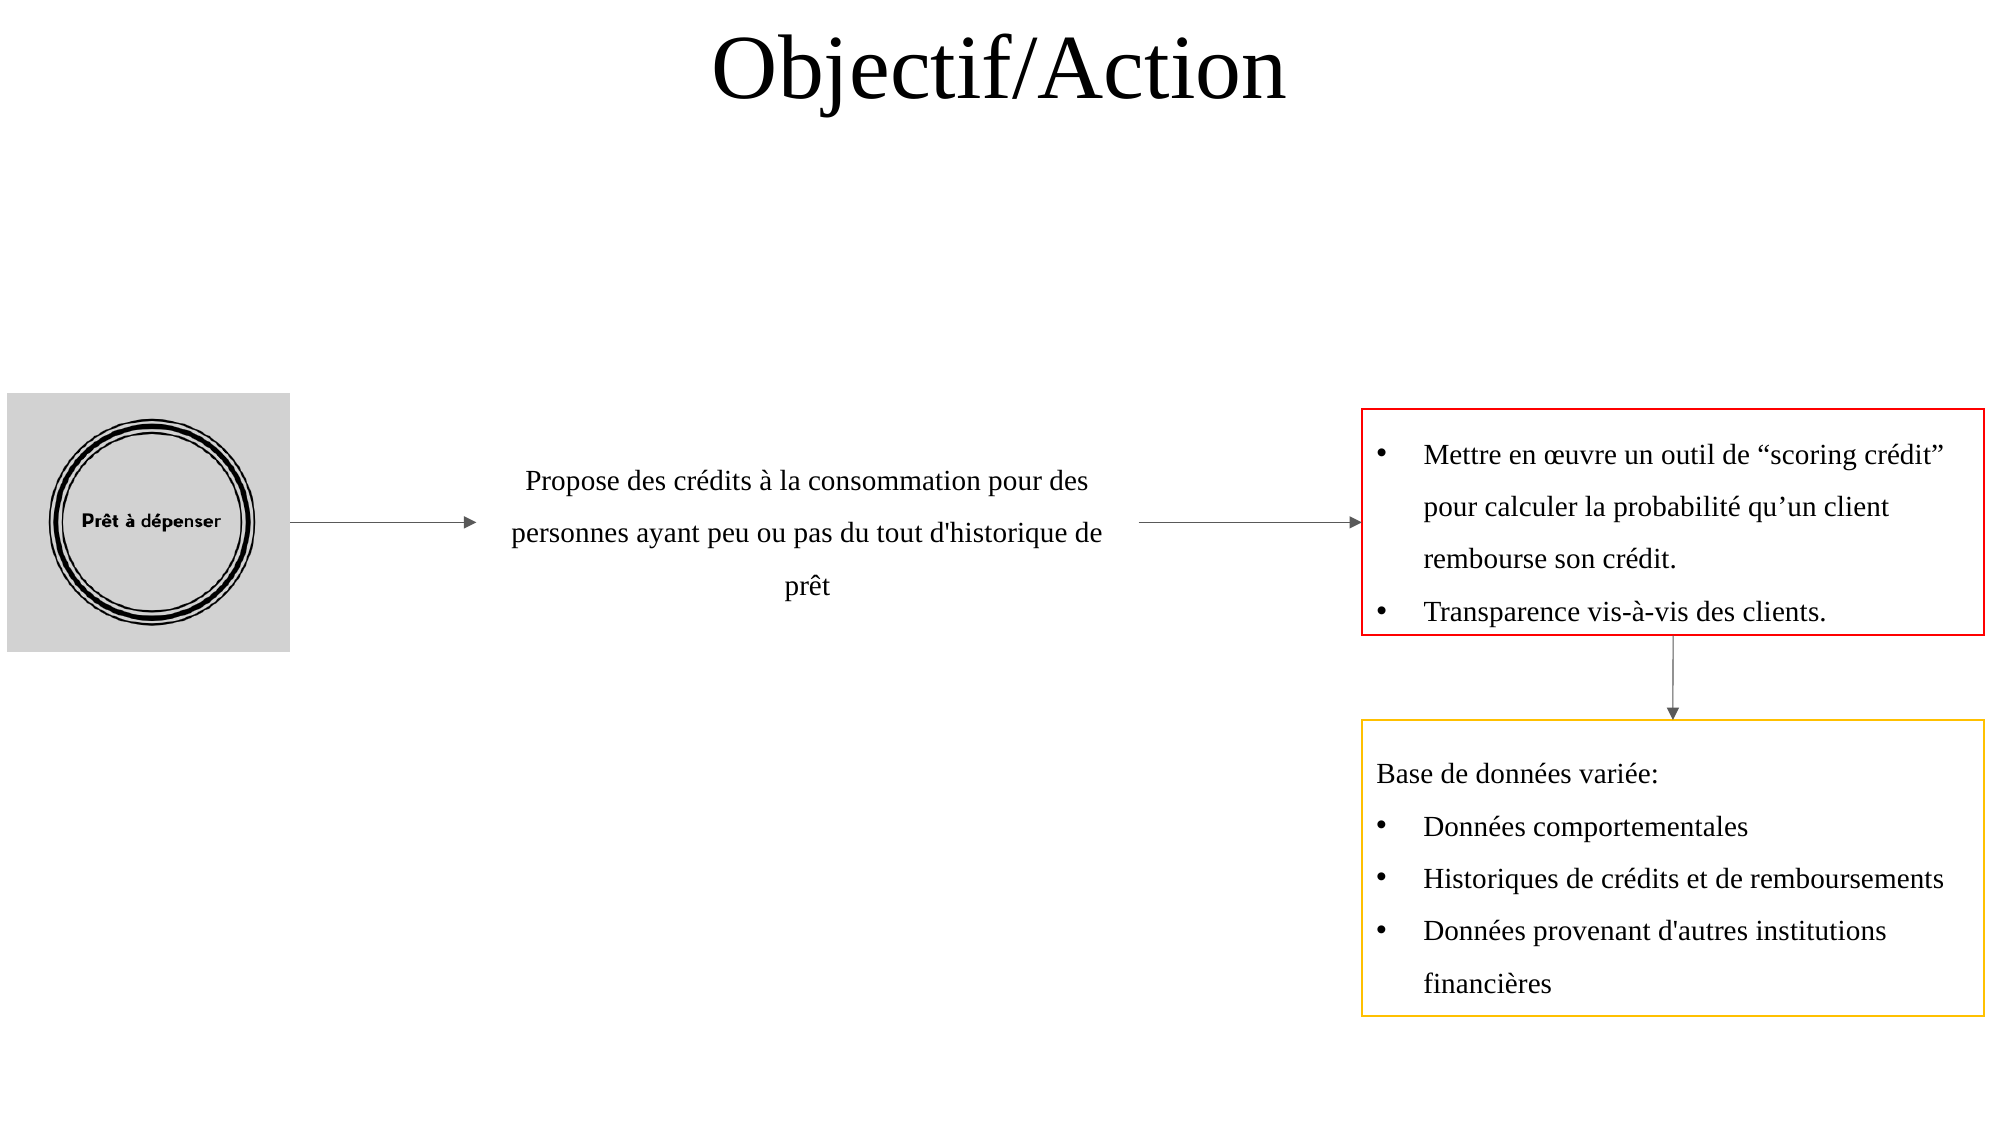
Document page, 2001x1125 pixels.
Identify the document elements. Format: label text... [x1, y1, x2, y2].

text_box Base de données variée: Données comportementales Historiques de crédits et de remboursements Données provenant d'autres institutions financières [1361, 719, 1985, 1017]
text_box Mettre en œuvre un outil de “scoring crédit” pour calculer la probabilité qu’un client rembourse son crédit. Transparence vis-à-vis des clients. [1361, 408, 1985, 636]
text_box Propose des crédits à la consommation pour des personnes ayant peu ou pas du tout d'historique de prêt [475, 469, 1140, 576]
title Objectif/Action [0, 0, 2000, 139]
picture [7, 393, 290, 652]
